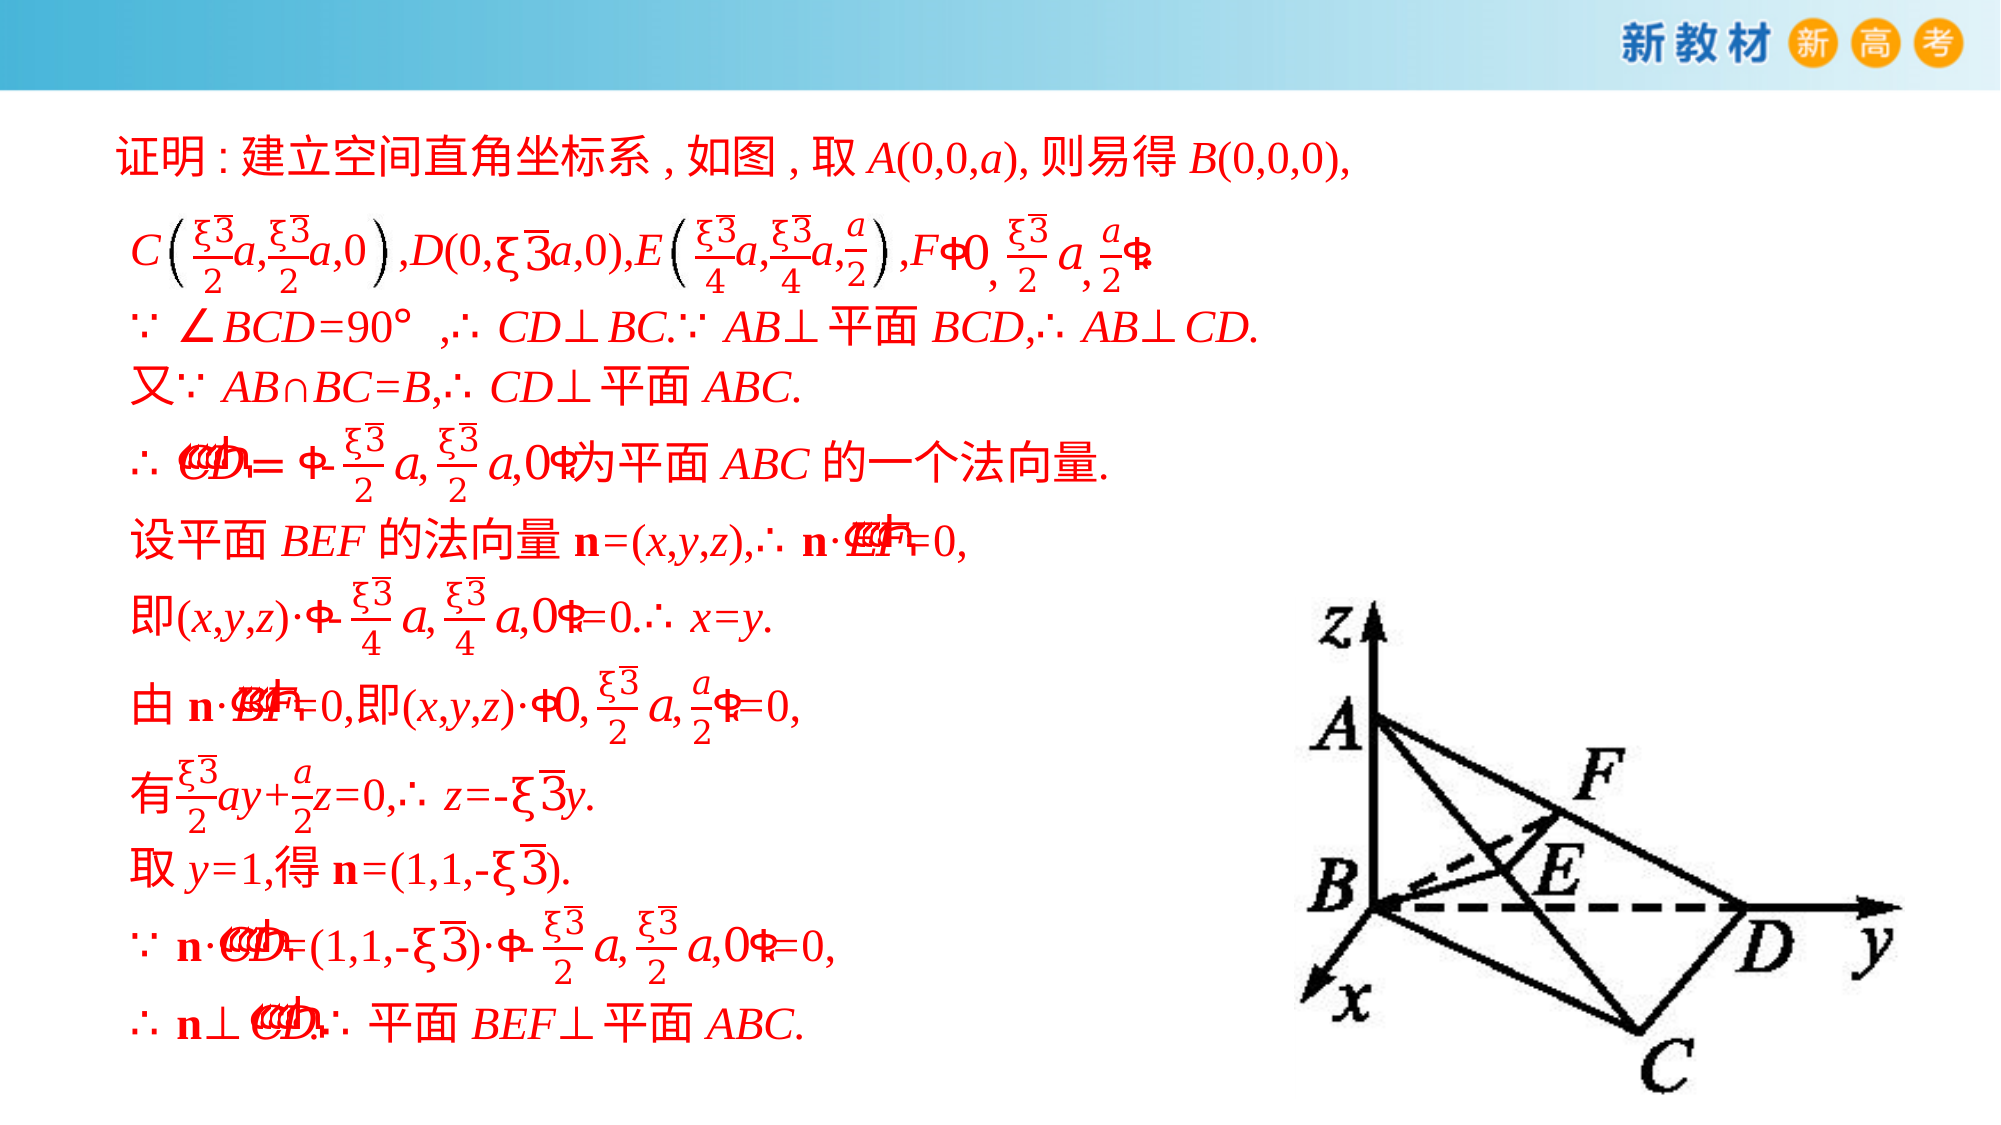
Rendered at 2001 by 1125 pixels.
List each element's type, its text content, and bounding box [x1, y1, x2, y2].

text_box 证明:建立空间直角坐标系,如图,取A(0,0,a),则易得B(0,0,0), [99, 108, 1434, 190]
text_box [129, 204, 1464, 1055]
picture [0, 0, 2001, 1125]
